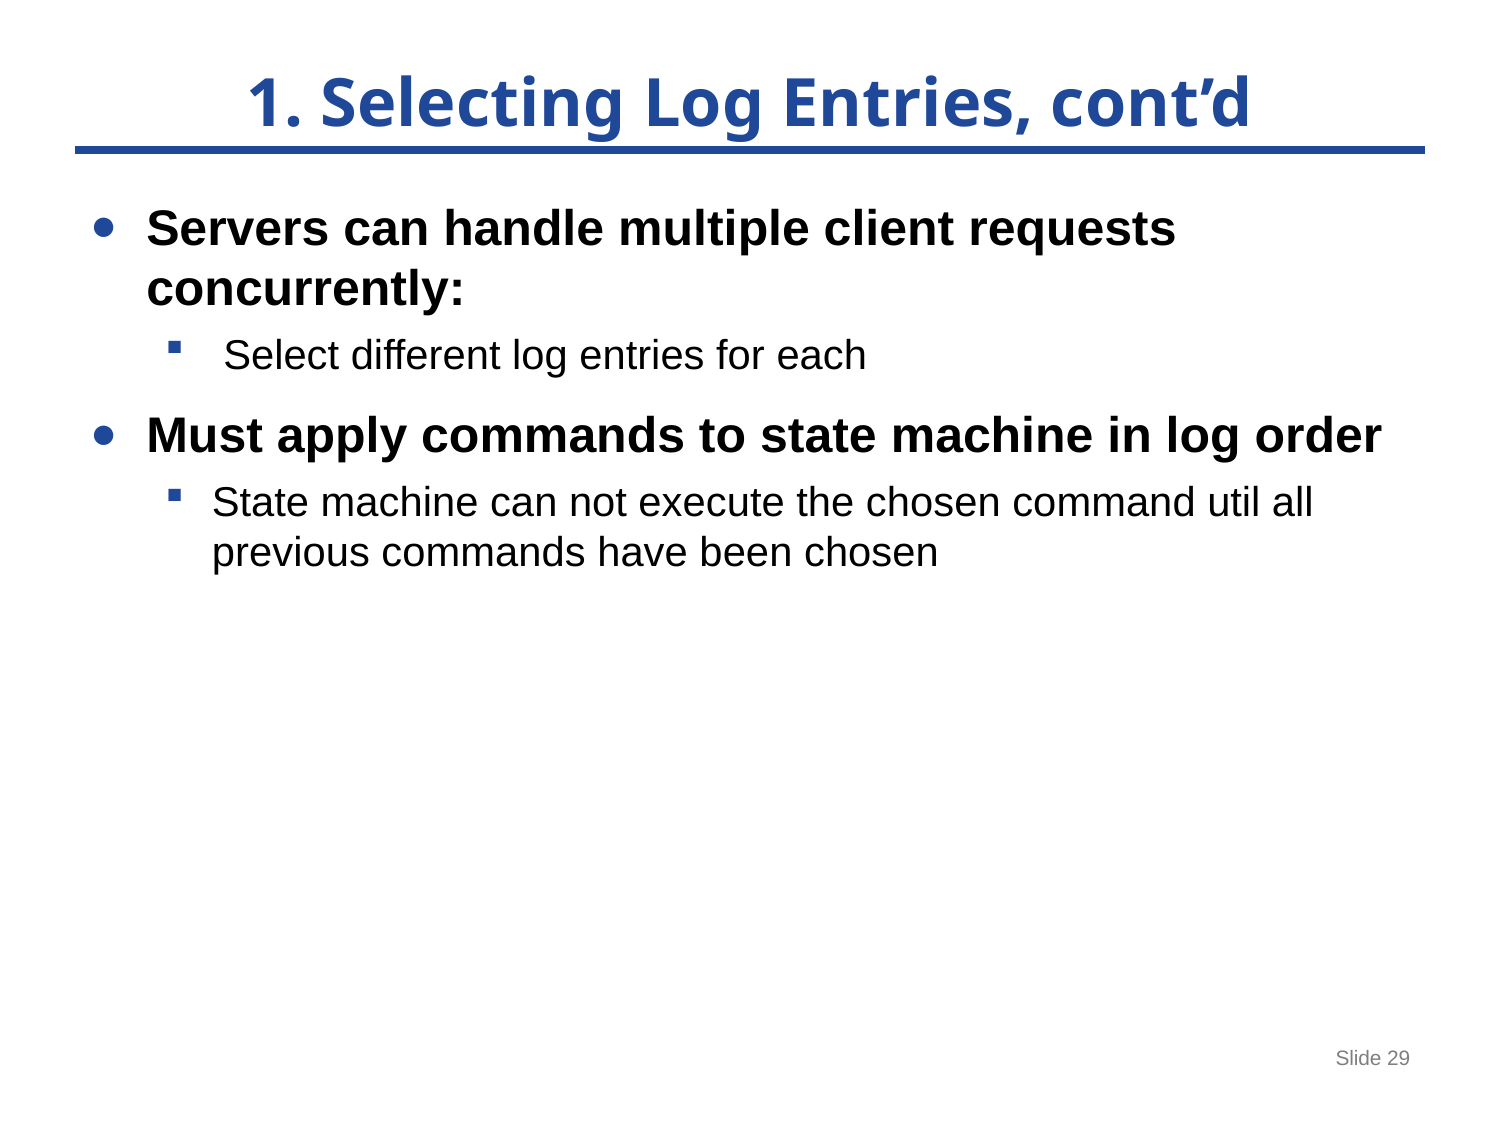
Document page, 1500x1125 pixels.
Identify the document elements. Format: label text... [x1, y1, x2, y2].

slide_number Slide 29 [1074, 1037, 1425, 1103]
list Servers can handle multiple client requests concurrently: Select different log entries for each Must apply commands to state machine in log order State machine can not execute the chosen command util all previous commands have been chosen [75, 187, 1425, 1005]
title 1. Selecting Log Entries, cont’d [75, 50, 1425, 150]
